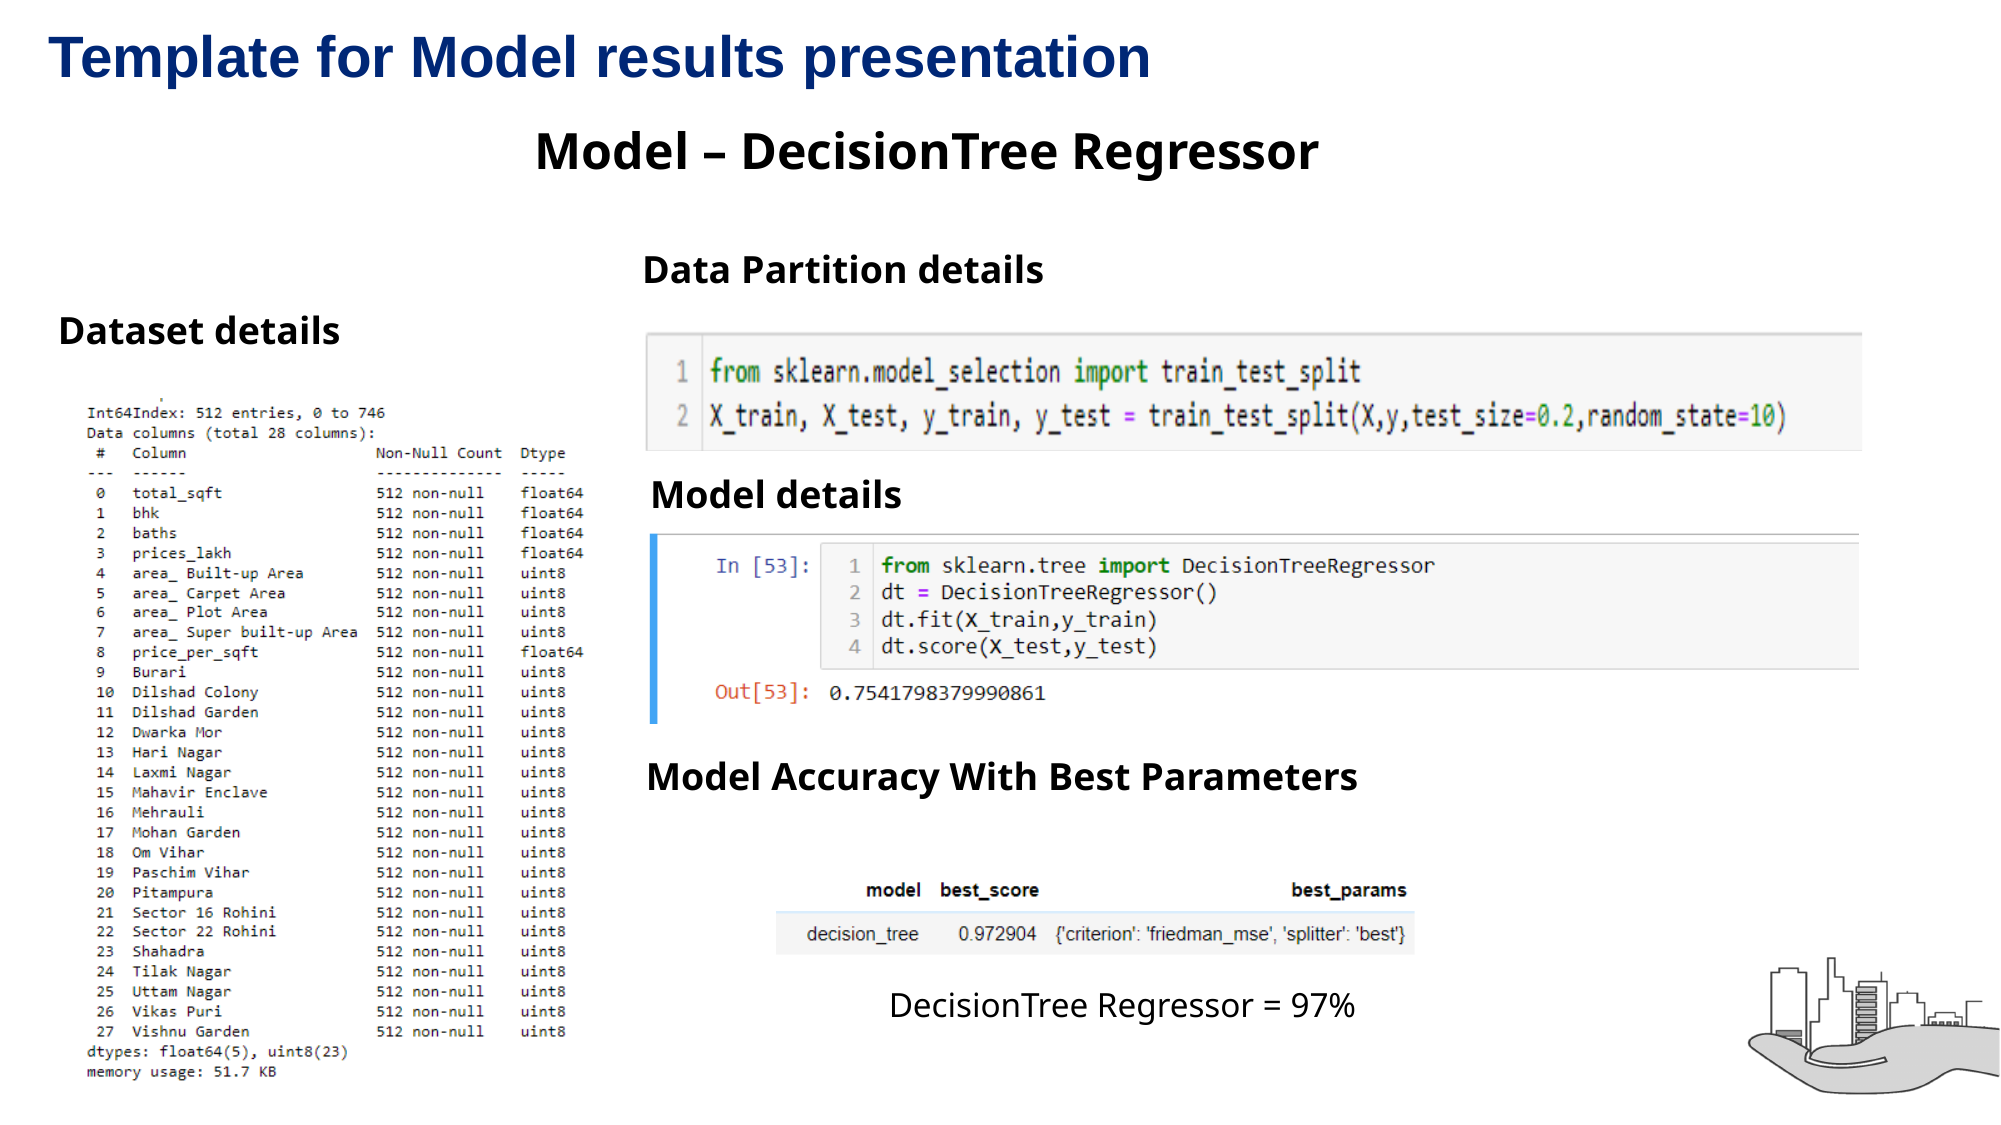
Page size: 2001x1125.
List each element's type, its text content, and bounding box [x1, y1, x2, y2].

text_box Template for Model results presentation [33, 12, 1308, 98]
text_box Model details [635, 463, 918, 524]
text_box Model Accuracy With Best Parameters [631, 746, 1375, 806]
picture [1684, 882, 2000, 1125]
text_box Dataset details [43, 299, 356, 359]
picture [645, 525, 1859, 724]
text_box DecisionTree Regressor = 97% [874, 976, 1684, 1031]
picture [625, 313, 1863, 451]
text_box Data Partition details [627, 238, 1060, 299]
picture [771, 872, 1421, 956]
picture [79, 398, 591, 1088]
text_box Model – DecisionTree Regressor [519, 111, 1481, 187]
